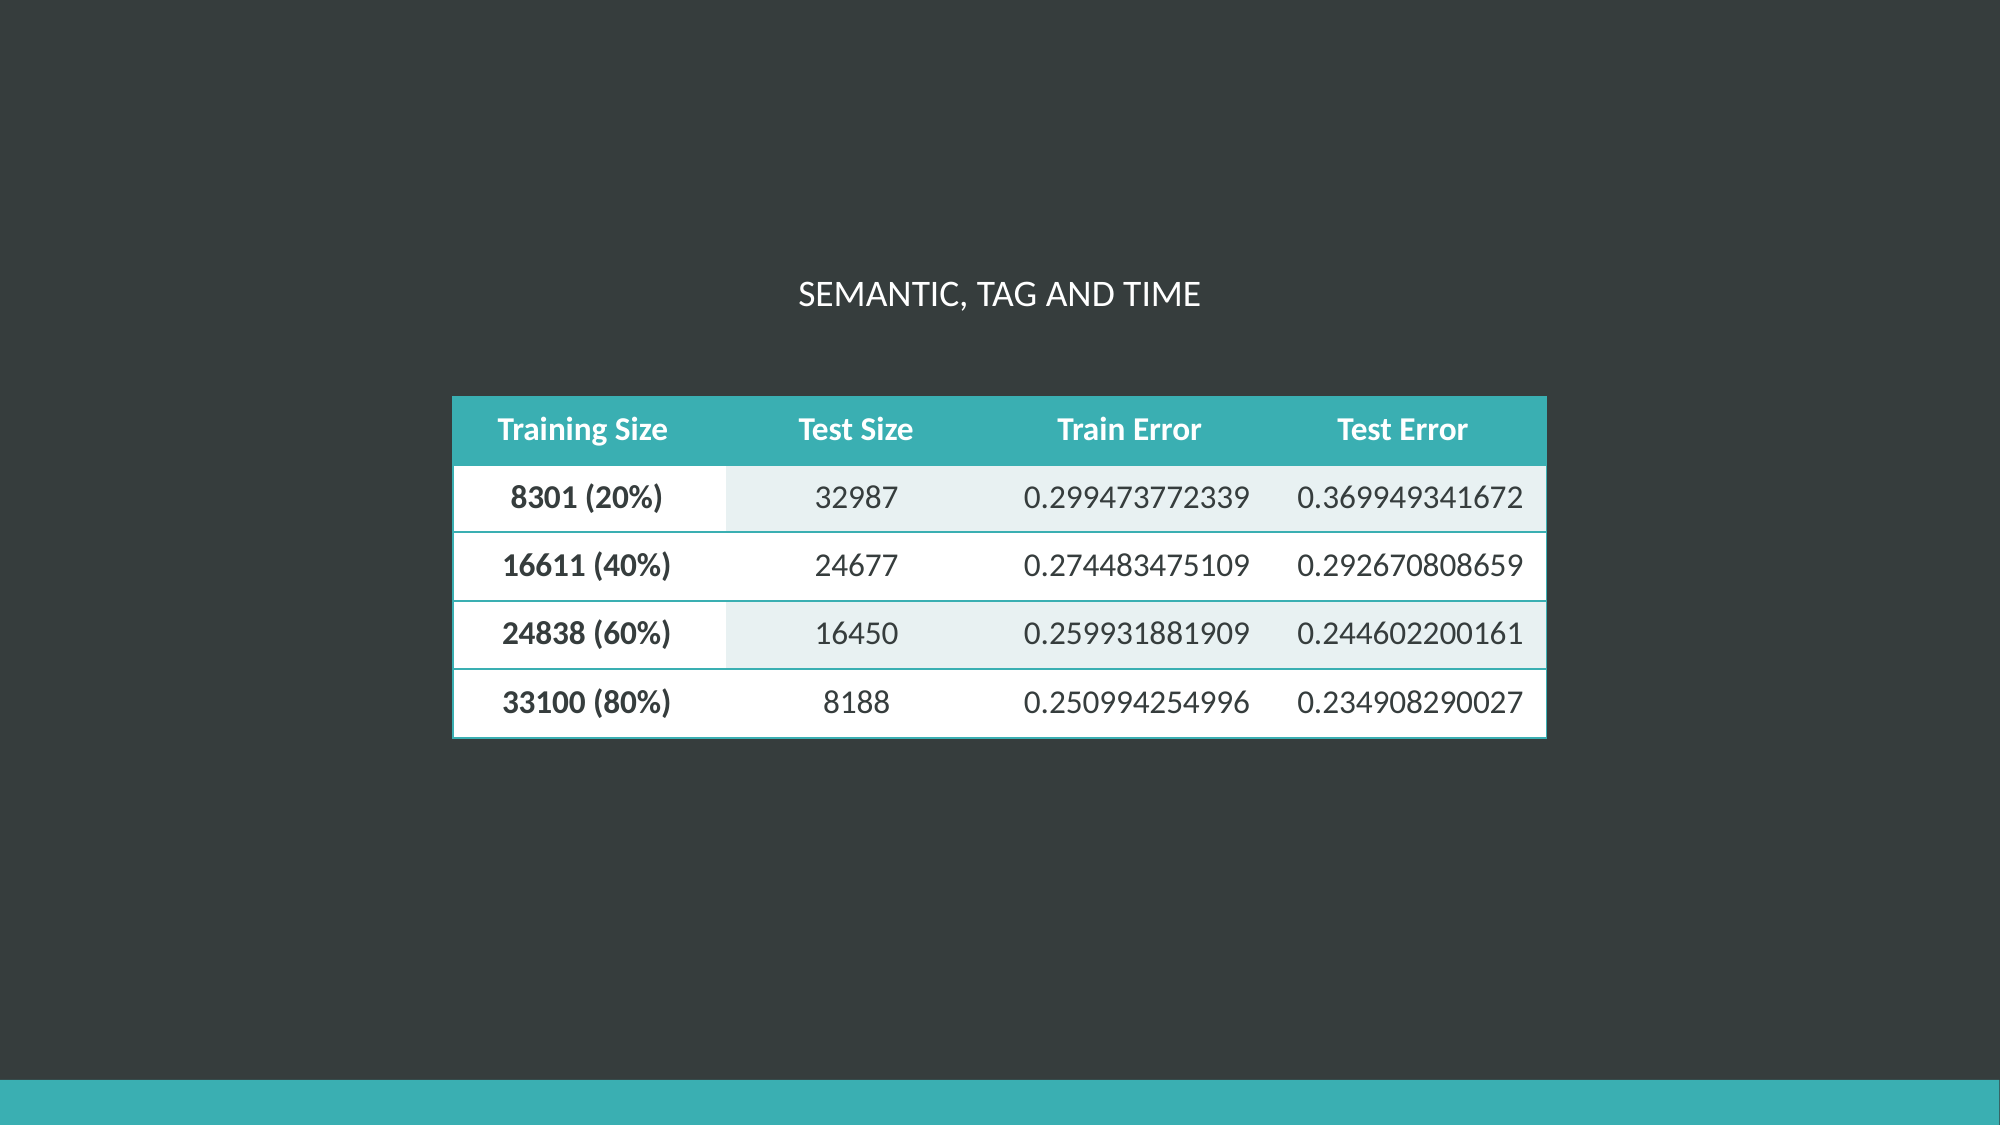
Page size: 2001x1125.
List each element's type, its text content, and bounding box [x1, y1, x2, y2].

table_cell 33100 (80%) [454, 670, 726, 737]
table_cell 0.292670808659 [1273, 533, 1546, 600]
table_cell 0.234908290027 [1273, 670, 1546, 737]
table_header Training Size [454, 398, 726, 465]
table_cell 24677 [726, 533, 1000, 600]
table_cell 8301 (20%) [454, 466, 726, 531]
table_header Test Size [726, 398, 1000, 465]
table_cell 0.369949341672 [1273, 466, 1546, 531]
table_cell 16611 (40%) [454, 533, 726, 600]
table_cell 0.244602200161 [1273, 602, 1546, 668]
table_cell 0.299473772339 [1000, 466, 1273, 531]
table_cell 8188 [726, 670, 1000, 737]
table_cell 0.259931881909 [1000, 602, 1273, 668]
table_header Train Error [1000, 398, 1273, 465]
table_cell 16450 [726, 602, 1000, 668]
table_cell 0.274483475109 [1000, 533, 1273, 600]
text_box SEMANTIC, TAG AND TIME [697, 261, 1303, 322]
table_cell 24838 (60%) [454, 602, 726, 668]
table_cell 0.250994254996 [1000, 670, 1273, 737]
table_cell 32987 [726, 466, 1000, 531]
table_header Test Error [1273, 398, 1546, 465]
